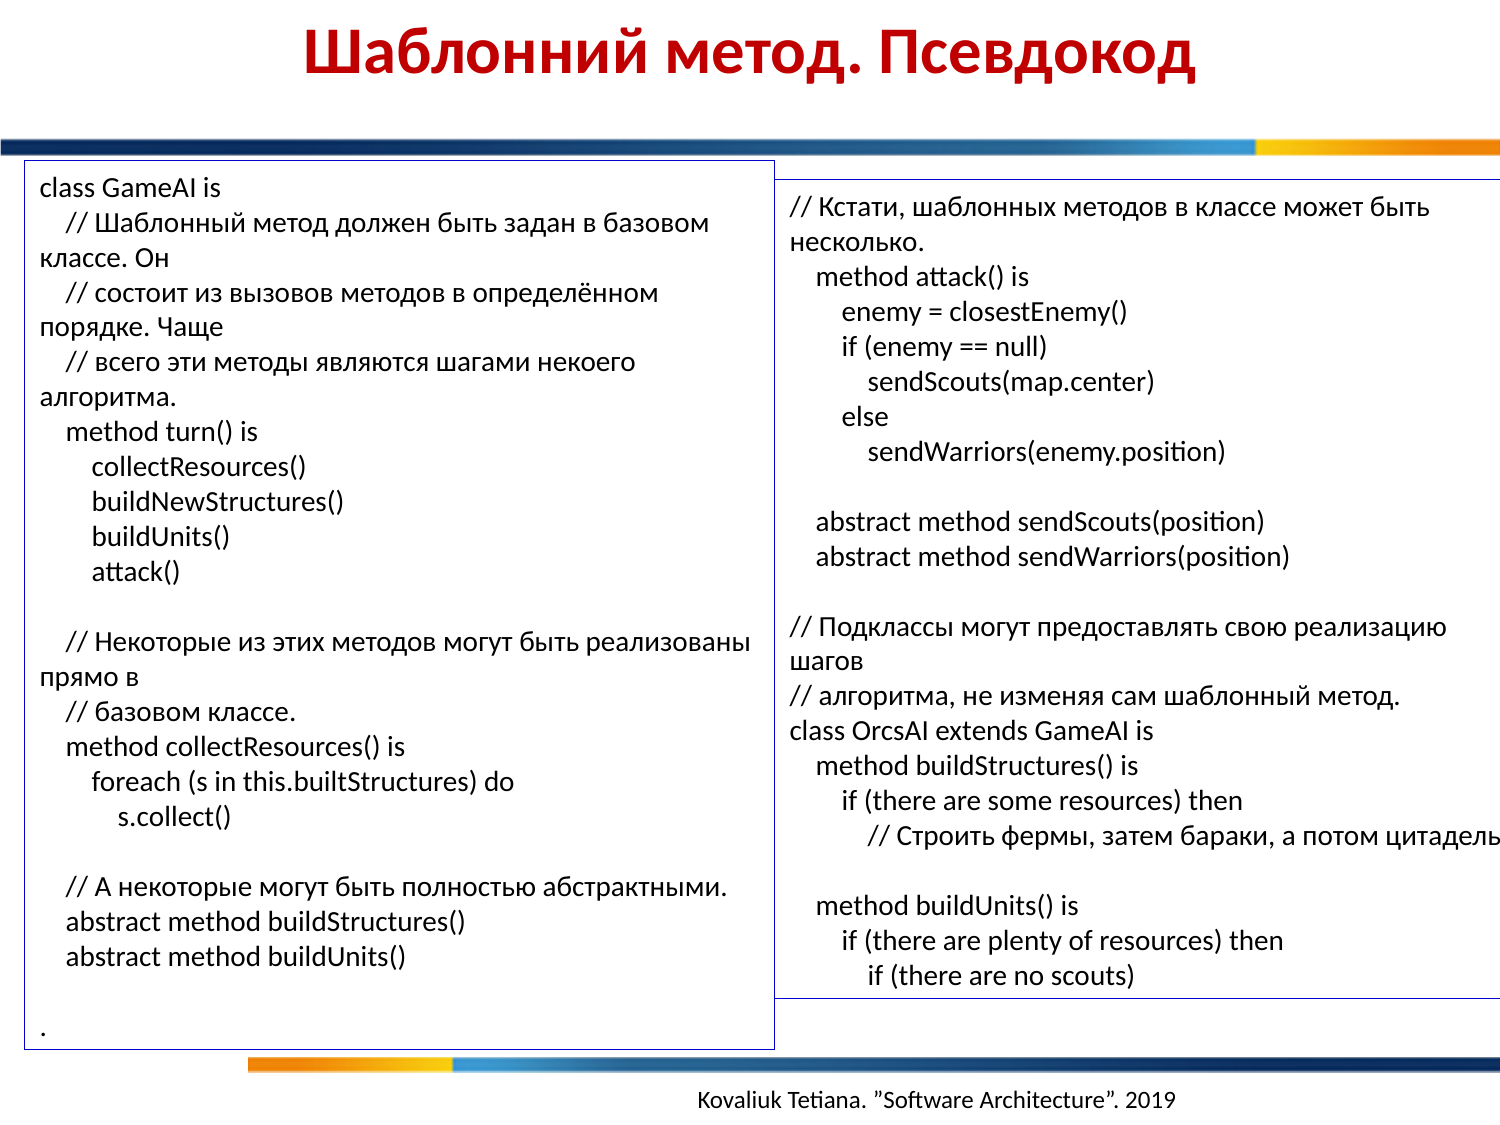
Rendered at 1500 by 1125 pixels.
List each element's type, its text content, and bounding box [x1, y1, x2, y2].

text_box Шаблонний метод. Псевдокод [0, 0, 1500, 95]
text_box // Кстати, шаблонных методов в классе может быть несколько. method attack() is enemy = closestEnemy() if (enemy == null) sendScouts(map.center) else sendWarriors(enemy.position) abstract method sendScouts(position) abstract method sendWarriors(position) // Подклассы могут предоставлять свою реализацию шагов // алгоритма, не изменяя сам шаблонный метод. class OrcsAI extends GameAI is method buildStructures() is if (there are some resources) then // Строить фермы, затем бараки, а потом цитадель. method buildUnits() is if (there are plenty of resources) then if (there are no scouts) [774, 179, 1500, 999]
text_box class GameAI is // Шаблонный метод должен быть задан в базовом классе. Он // состоит из вызовов методов в определённом порядке. Чаще // всего эти методы являются шагами некоего алгоритма. method turn() is collectResources() buildNewStructures() buildUnits() attack() // Некоторые из этих методов могут быть реализованы прямо в // базовом классе. method collectResources() is foreach (s in this.builtStructures) do s.collect() // А некоторые могут быть полностью абстрактными. abstract method buildStructures() abstract method buildUnits() . [24, 160, 775, 1050]
picture [248, 1057, 1500, 1073]
picture [2, 139, 1500, 155]
